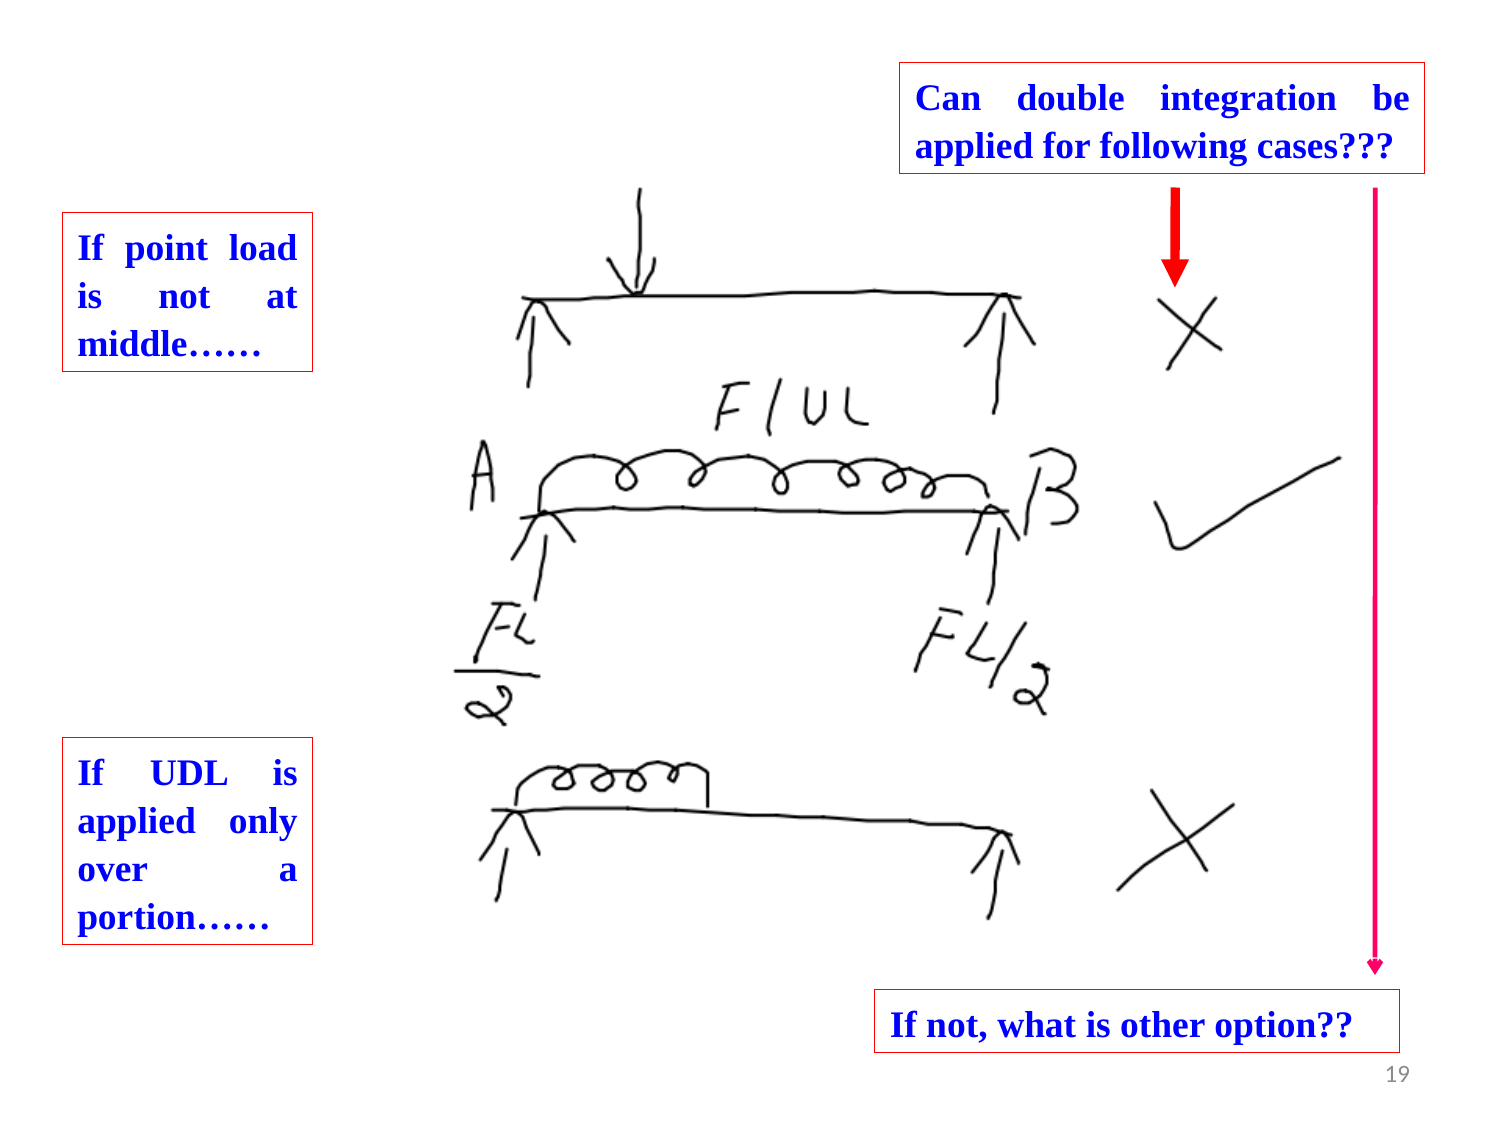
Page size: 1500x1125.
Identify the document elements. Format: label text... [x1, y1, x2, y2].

text_box If UDL is applied only over a portion…… [62, 737, 313, 945]
text_box If not, what is other option?? [874, 989, 1400, 1053]
text_box Can double integration be applied for following cases??? [899, 62, 1425, 174]
picture [424, 163, 1363, 962]
slide_number 19 [1074, 1042, 1425, 1103]
text_box If point load is not at middle…… [62, 212, 313, 372]
